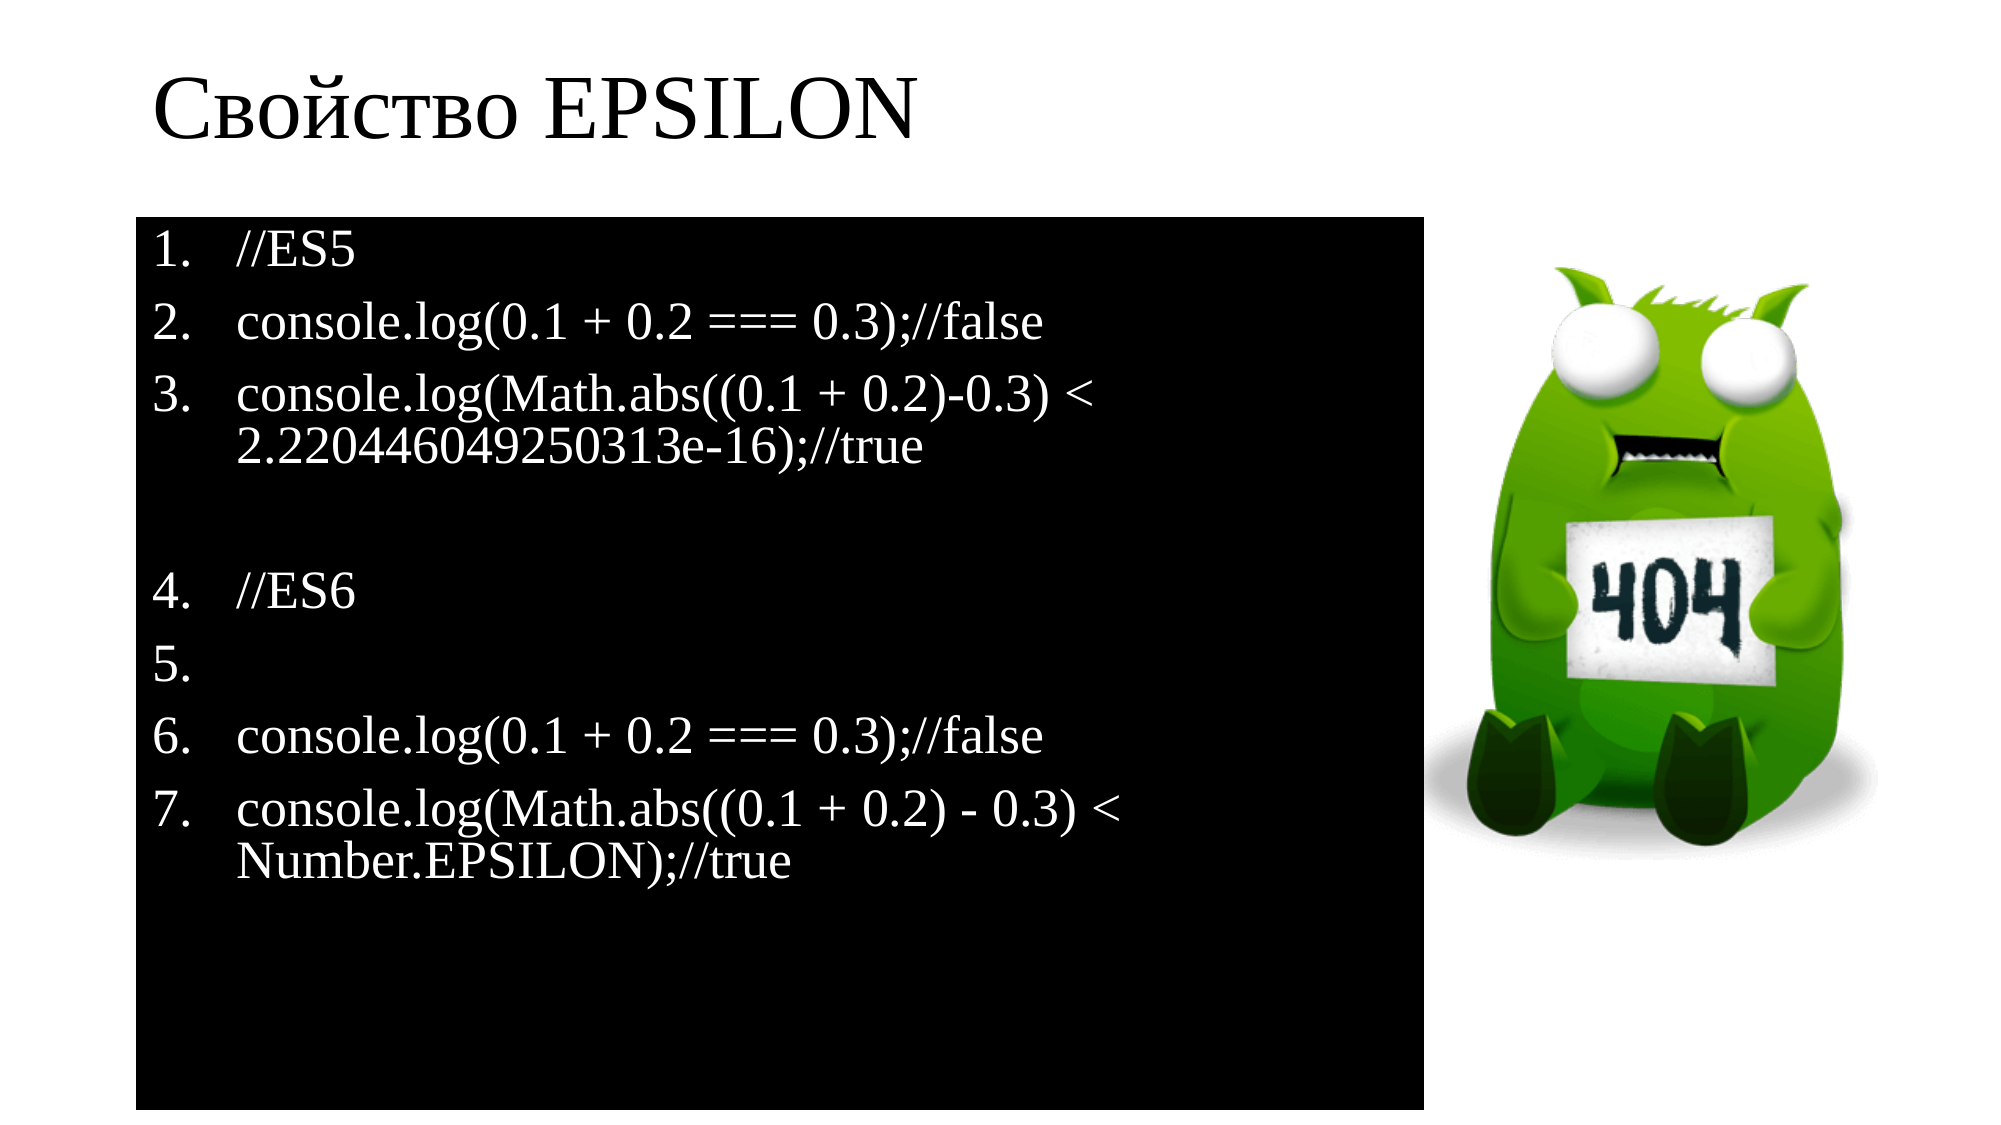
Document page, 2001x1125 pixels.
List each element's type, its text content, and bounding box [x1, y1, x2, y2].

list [1408, 267, 1878, 861]
text_box //ES5 console.log(0.1 + 0.2 === 0.3);//false console.log(Math.abs((0.1 + 0.2)-0.3) < 2.220446049250313e-16);//true //ES6 console.log(0.1 + 0.2 === 0.3);//false console.log(Math.abs((0.1 + 0.2) - 0.3) < Number.EPSILON);//true [137, 217, 1423, 1110]
title Cвойство EPSILON [137, 0, 1863, 218]
